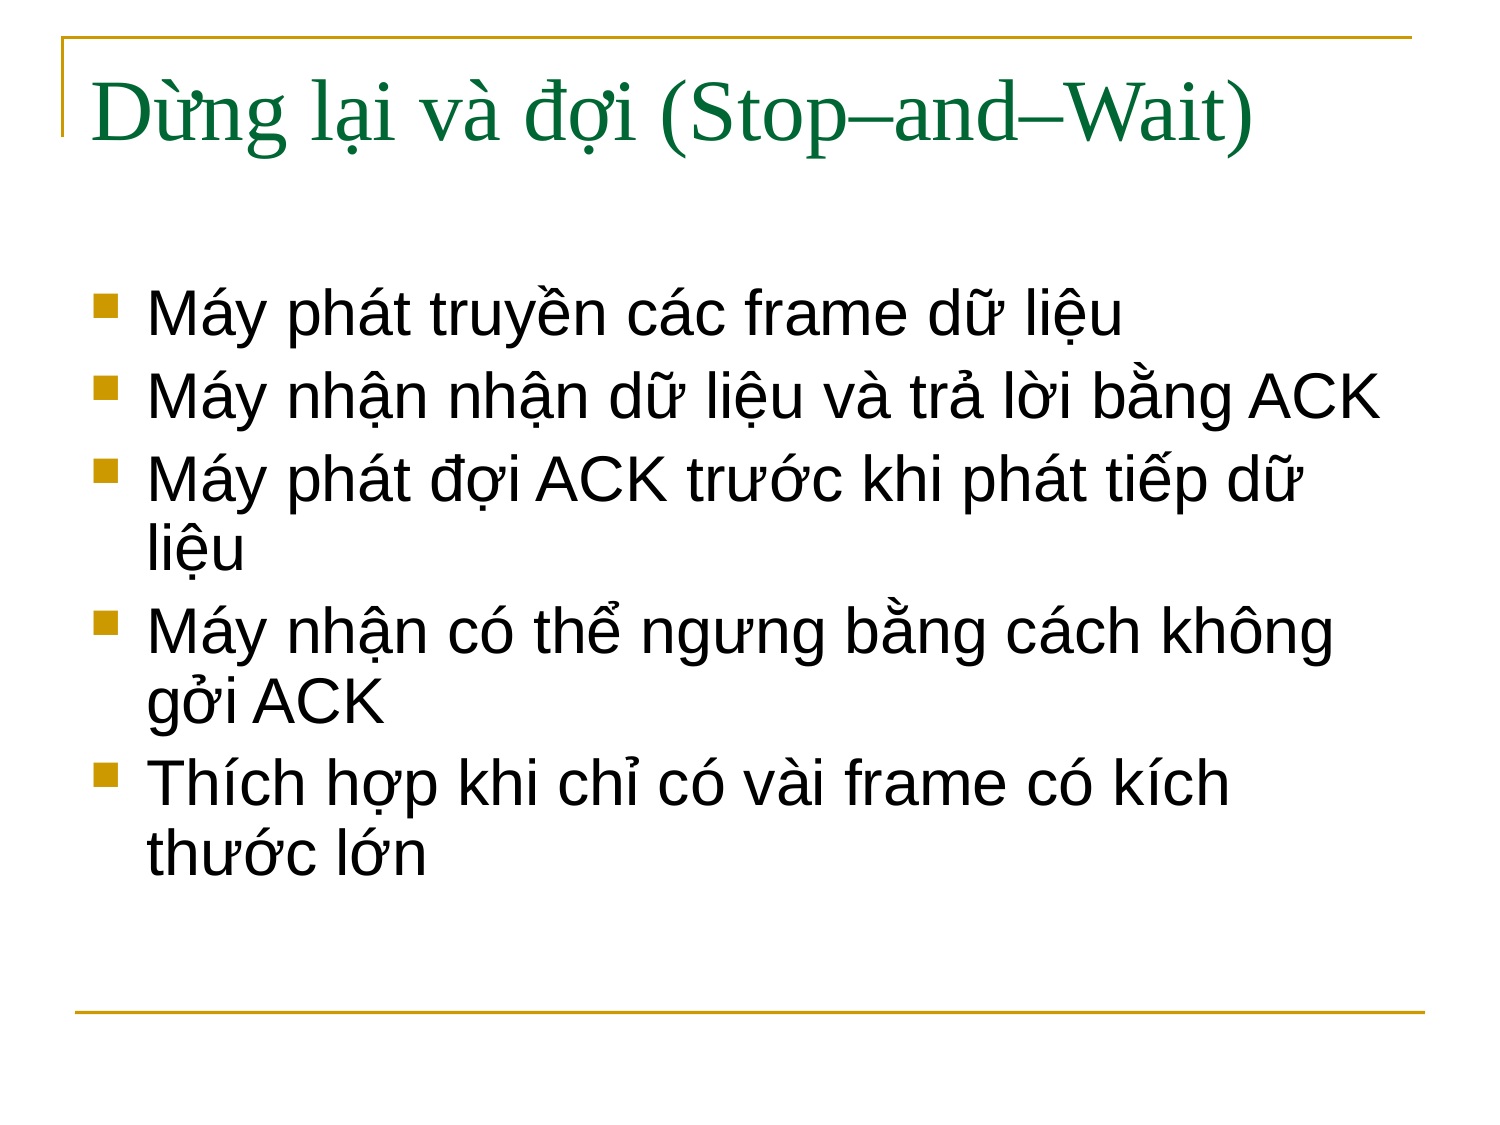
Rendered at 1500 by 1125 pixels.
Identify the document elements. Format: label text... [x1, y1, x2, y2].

list Máy phát truyền các frame dữ liệu Máy nhận nhận dữ liệu và trả lời bằng ACK Máy phát đợi ACK trước khi phát tiếp dữ liệu Máy nhận có thể ngưng bằng cách không gởi ACK Thích hợp khi chỉ có vài frame có kích thước lớn [75, 272, 1425, 1006]
title Dừng lại và đợi (Stop–and–Wait) [75, 45, 1425, 233]
